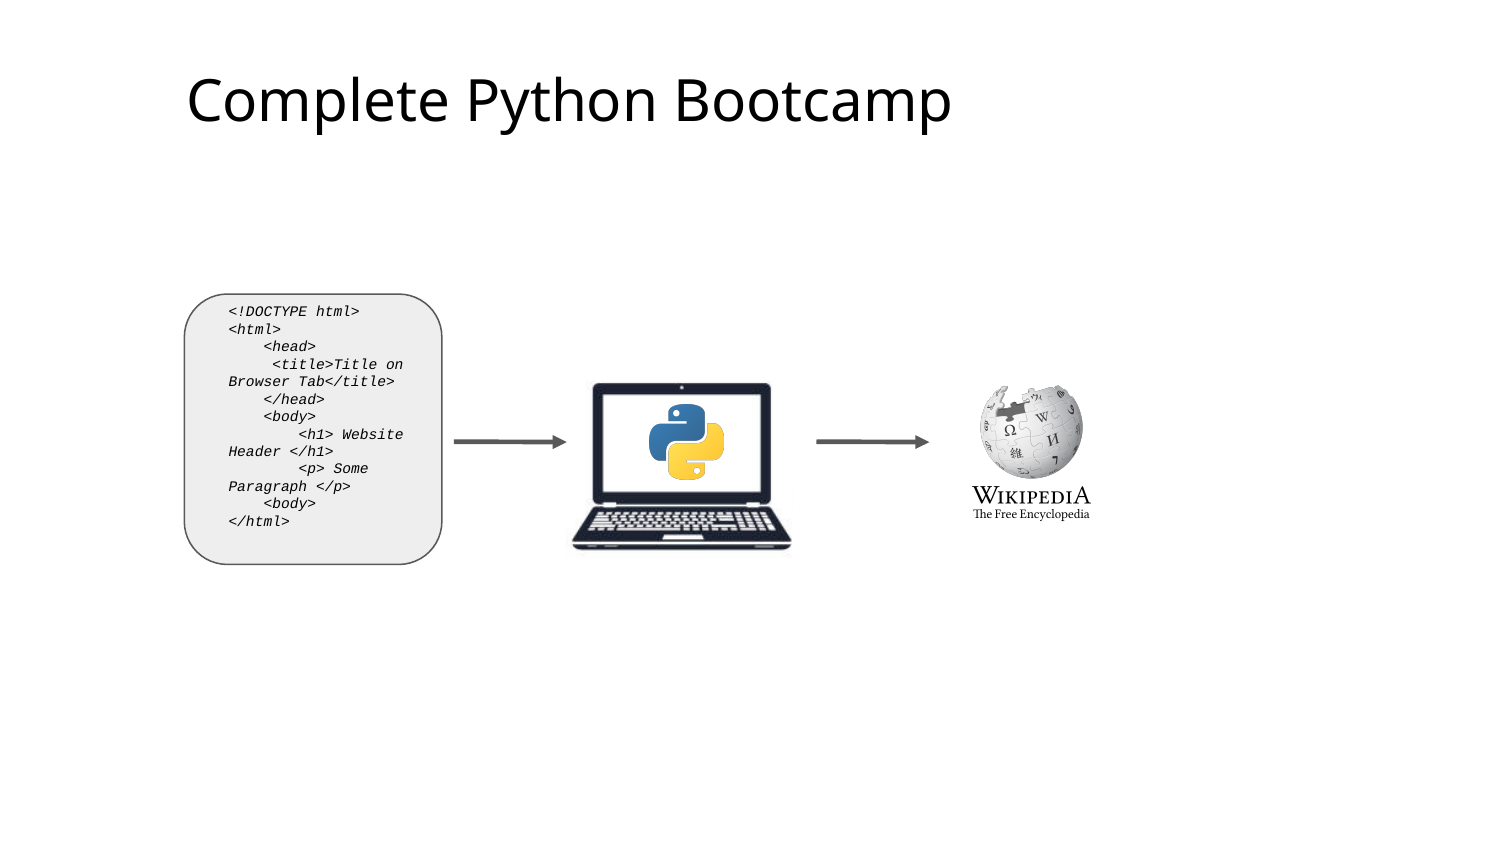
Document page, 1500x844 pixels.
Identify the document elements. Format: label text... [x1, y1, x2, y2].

picture [963, 370, 1099, 526]
text_box <!DOCTYPE html> <html> <head> <title>Title on Browser Tab</title> </head> <body> <h1> Website Header </h1> <p> Some Paragraph </p> <body> </html> [63, 287, 619, 609]
title Complete Python Bootcamp [171, 48, 1449, 143]
picture [556, 368, 794, 572]
